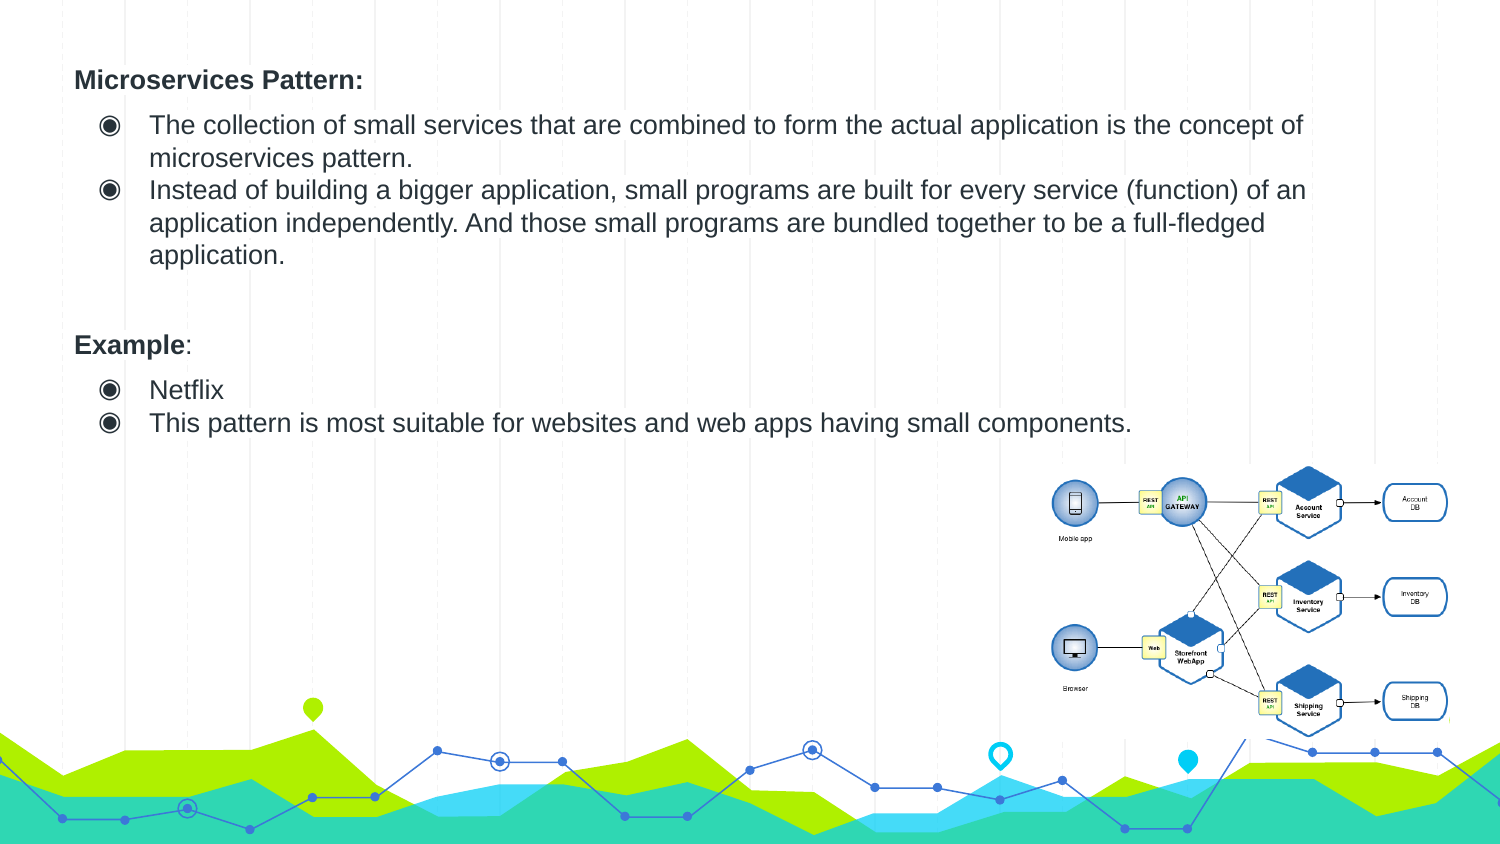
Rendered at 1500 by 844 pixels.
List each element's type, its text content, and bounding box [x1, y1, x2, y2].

picture [1049, 464, 1450, 739]
list Microservices Pattern: The collection of small services that are combined to form the actual application is the concept of microservices pattern. Instead of building a bigger application, small programs are built for every service (function) of an application independently. And those small programs are bundled together to be a full-fledged application. Example: Netflix This pattern is most suitable for websites and web apps having small components. [59, 47, 1376, 690]
